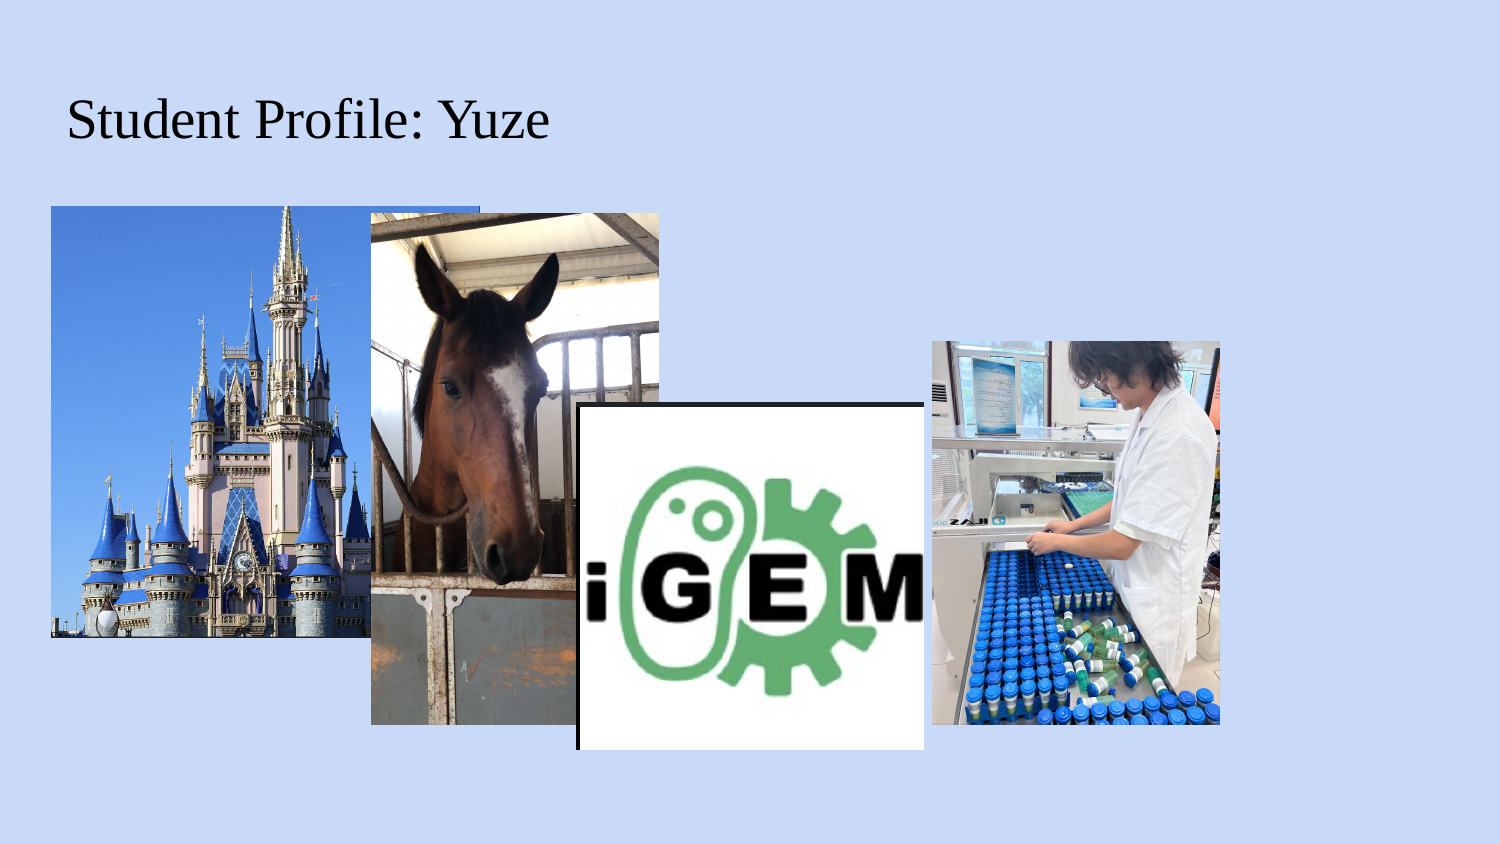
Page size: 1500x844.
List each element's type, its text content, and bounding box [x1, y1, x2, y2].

title Student Profile: Yuze [51, 72, 1449, 167]
picture [932, 341, 1221, 725]
picture [50, 206, 924, 750]
